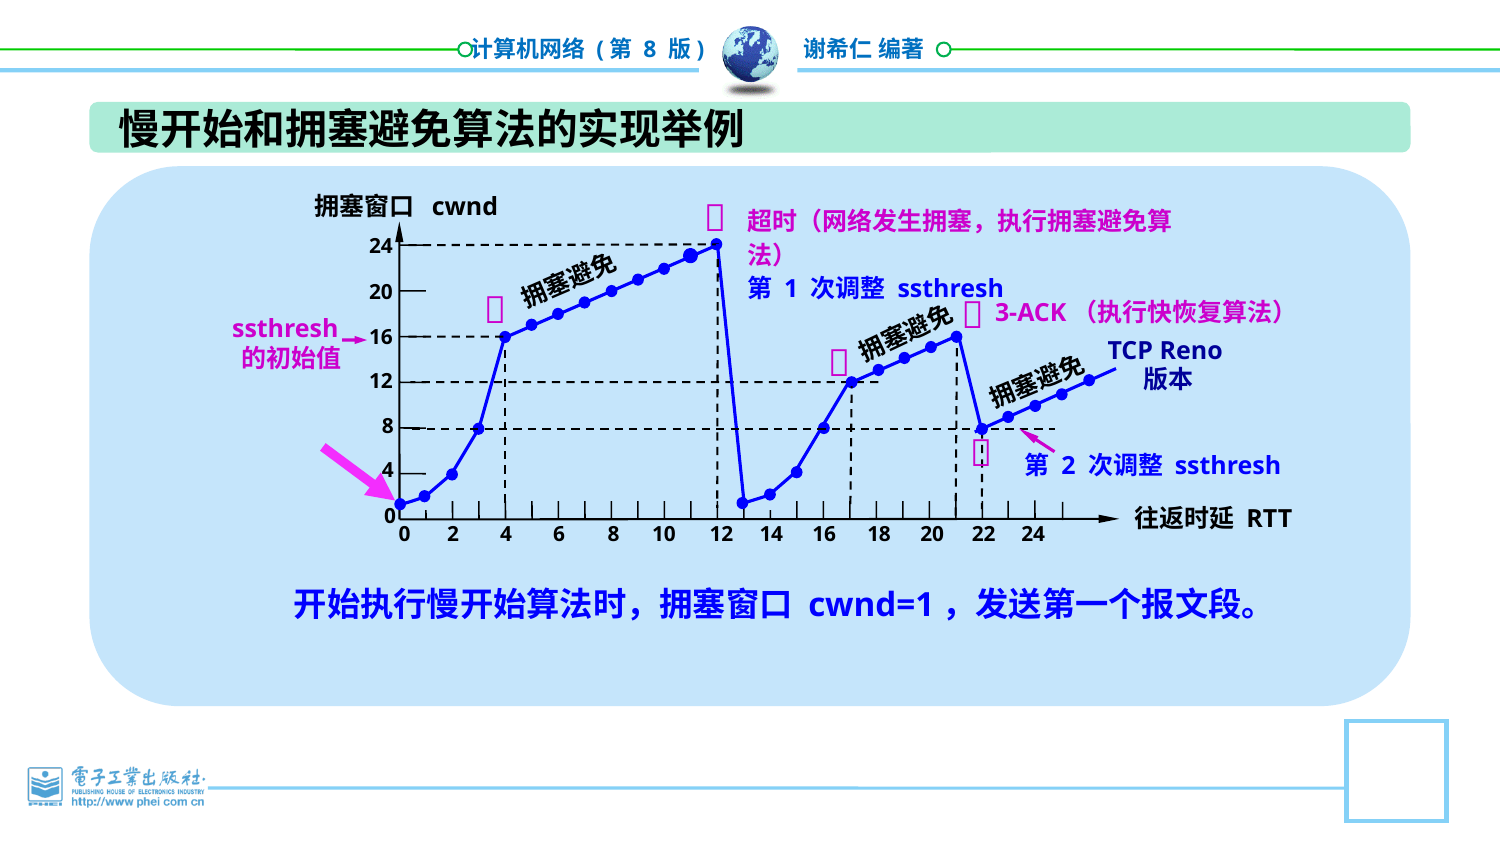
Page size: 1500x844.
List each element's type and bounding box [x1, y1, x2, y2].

text_box [89, 95, 1411, 160]
picture [720, 24, 780, 100]
text_box [87, 164, 1413, 709]
picture [23, 764, 208, 809]
